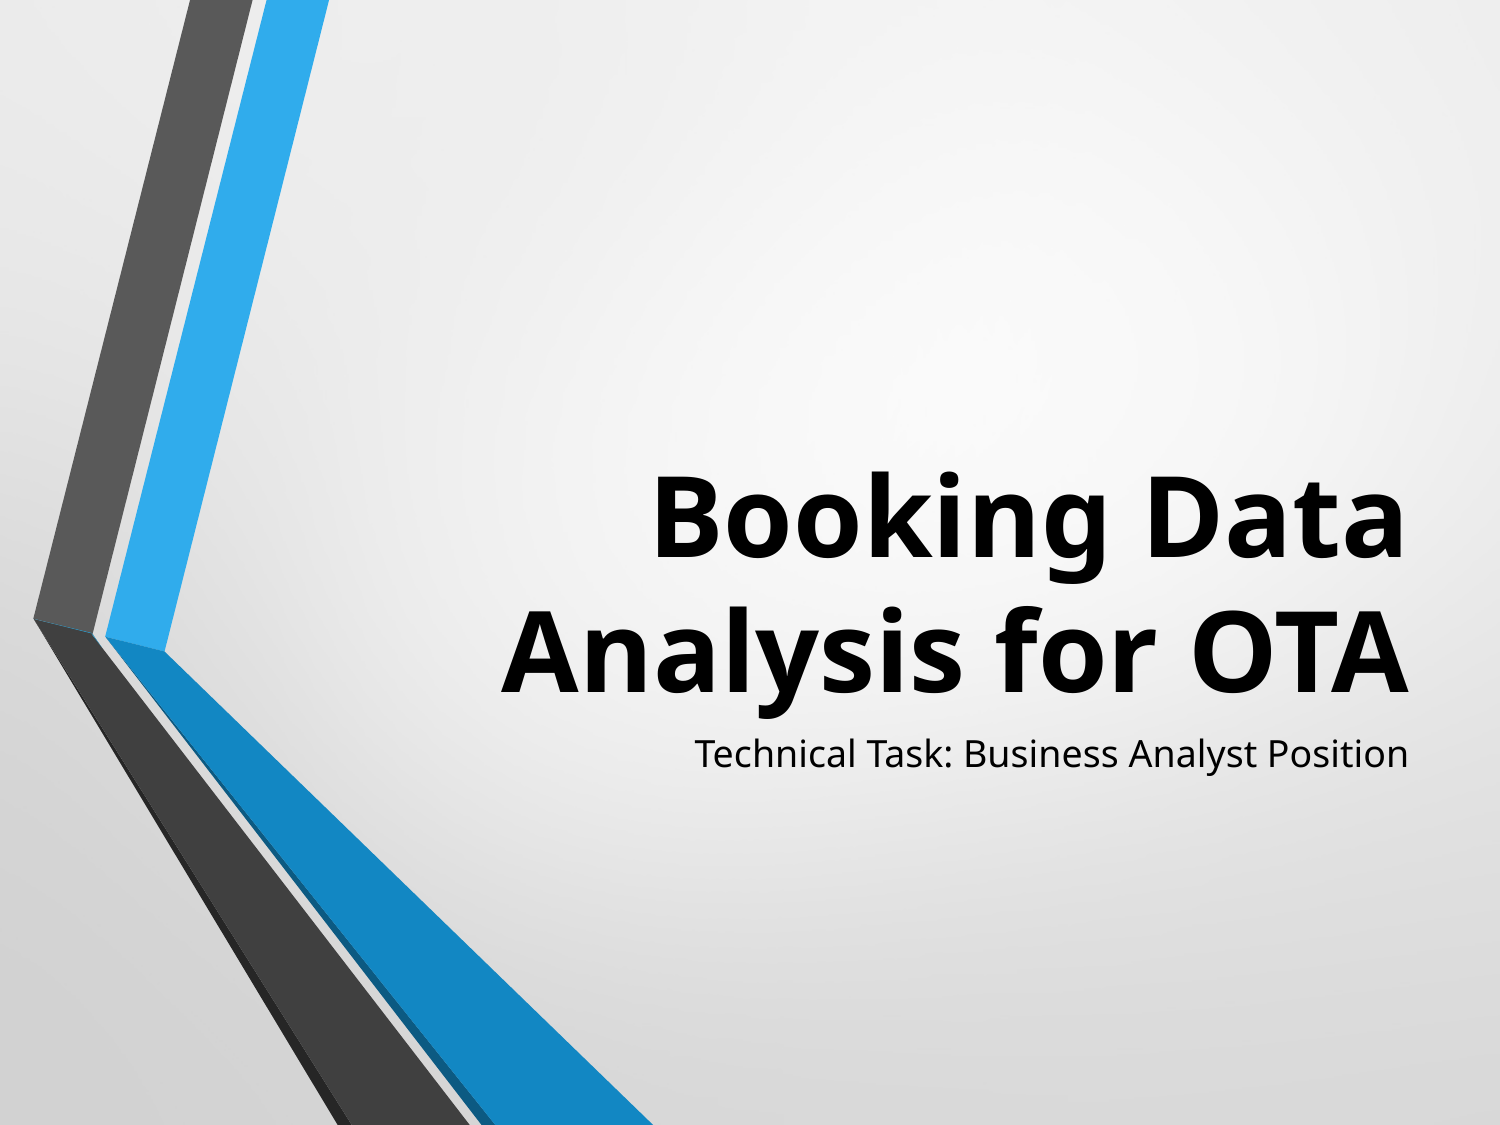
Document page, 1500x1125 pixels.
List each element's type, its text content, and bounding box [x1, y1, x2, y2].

subtitle Technical Task: Business Analyst Position [479, 722, 1425, 947]
title Booking Data Analysis for OTA [285, 149, 1425, 723]
